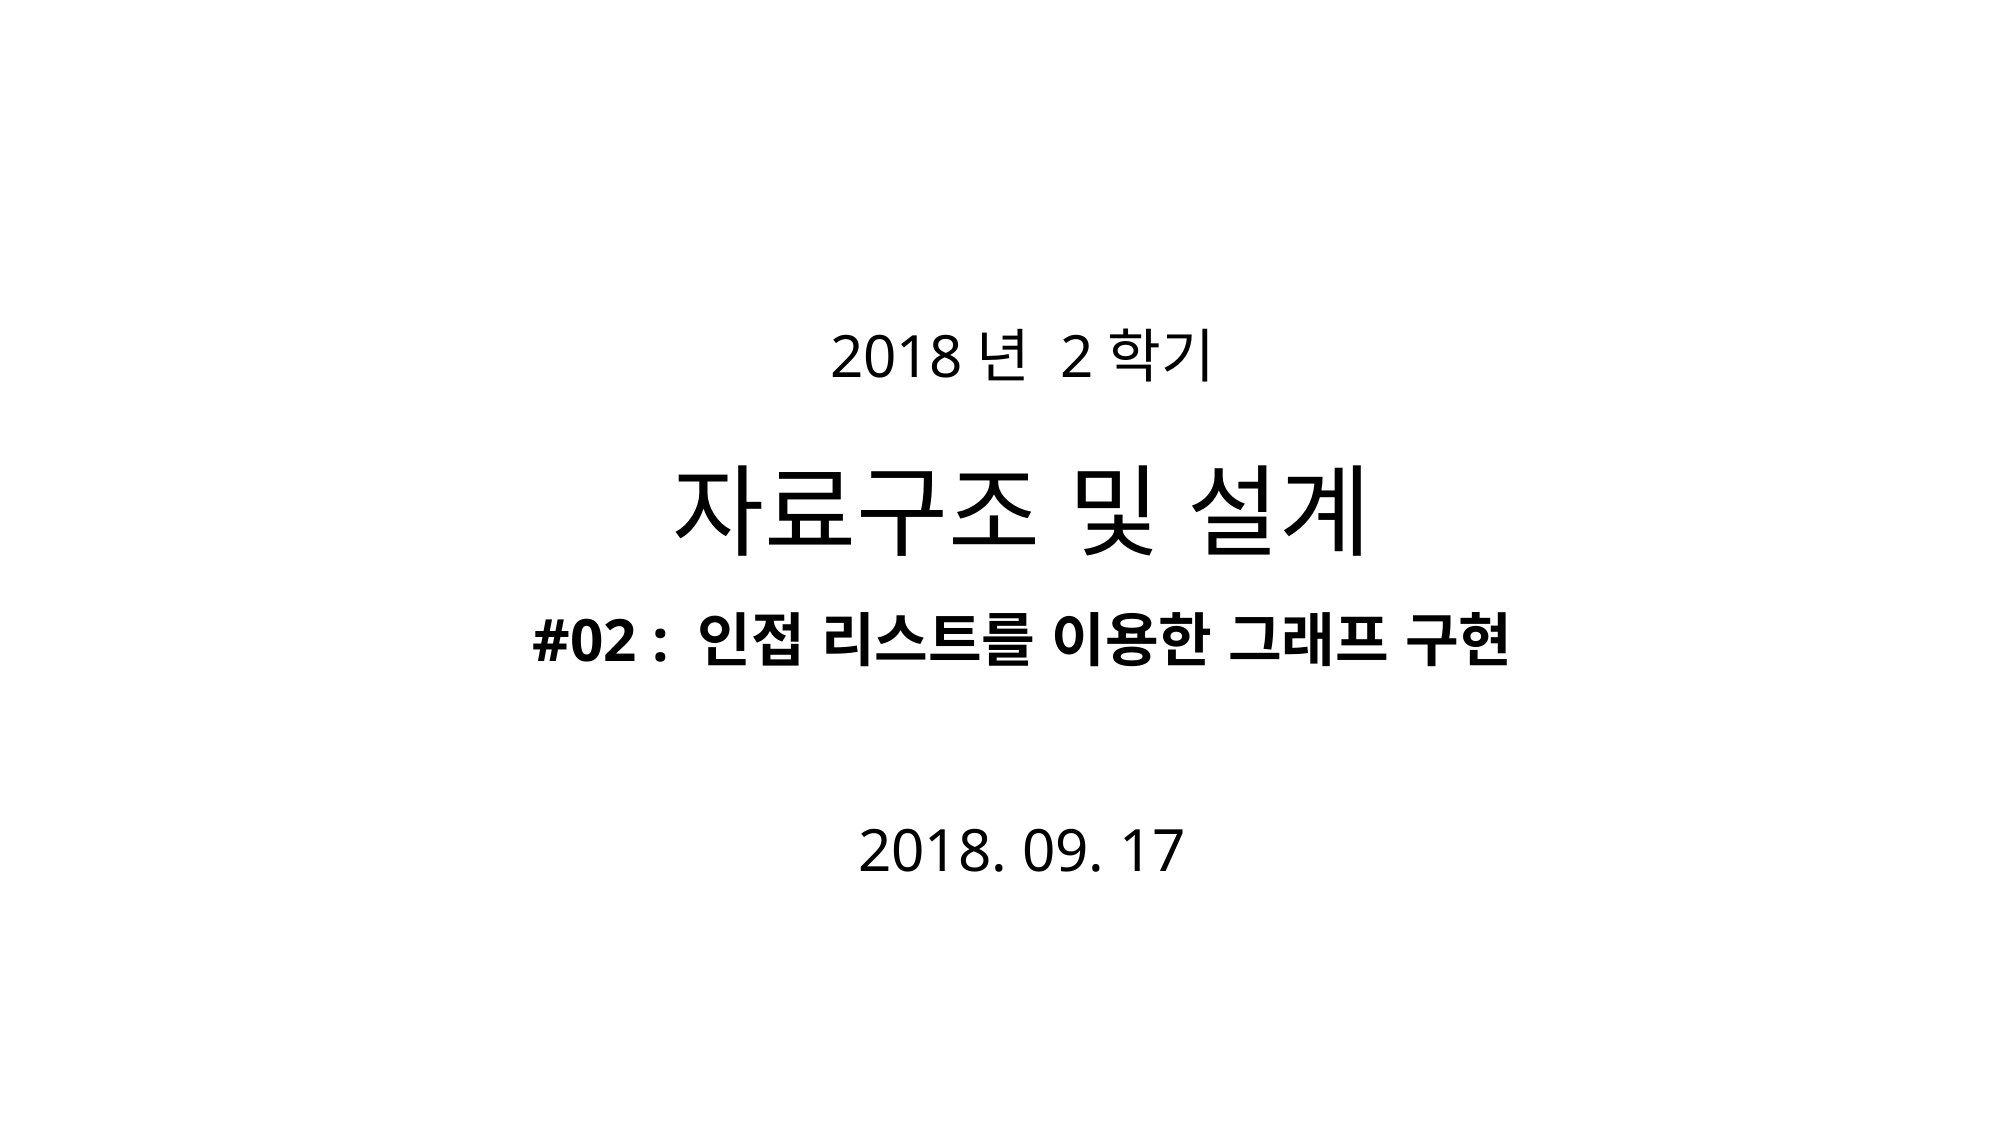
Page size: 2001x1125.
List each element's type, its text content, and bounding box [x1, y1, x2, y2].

title 2018년 2학기 자료구조 및 설계 #02 : 인접 리스트를 이용한 그래프 구현 2018. 09. 17 [252, 223, 1792, 891]
